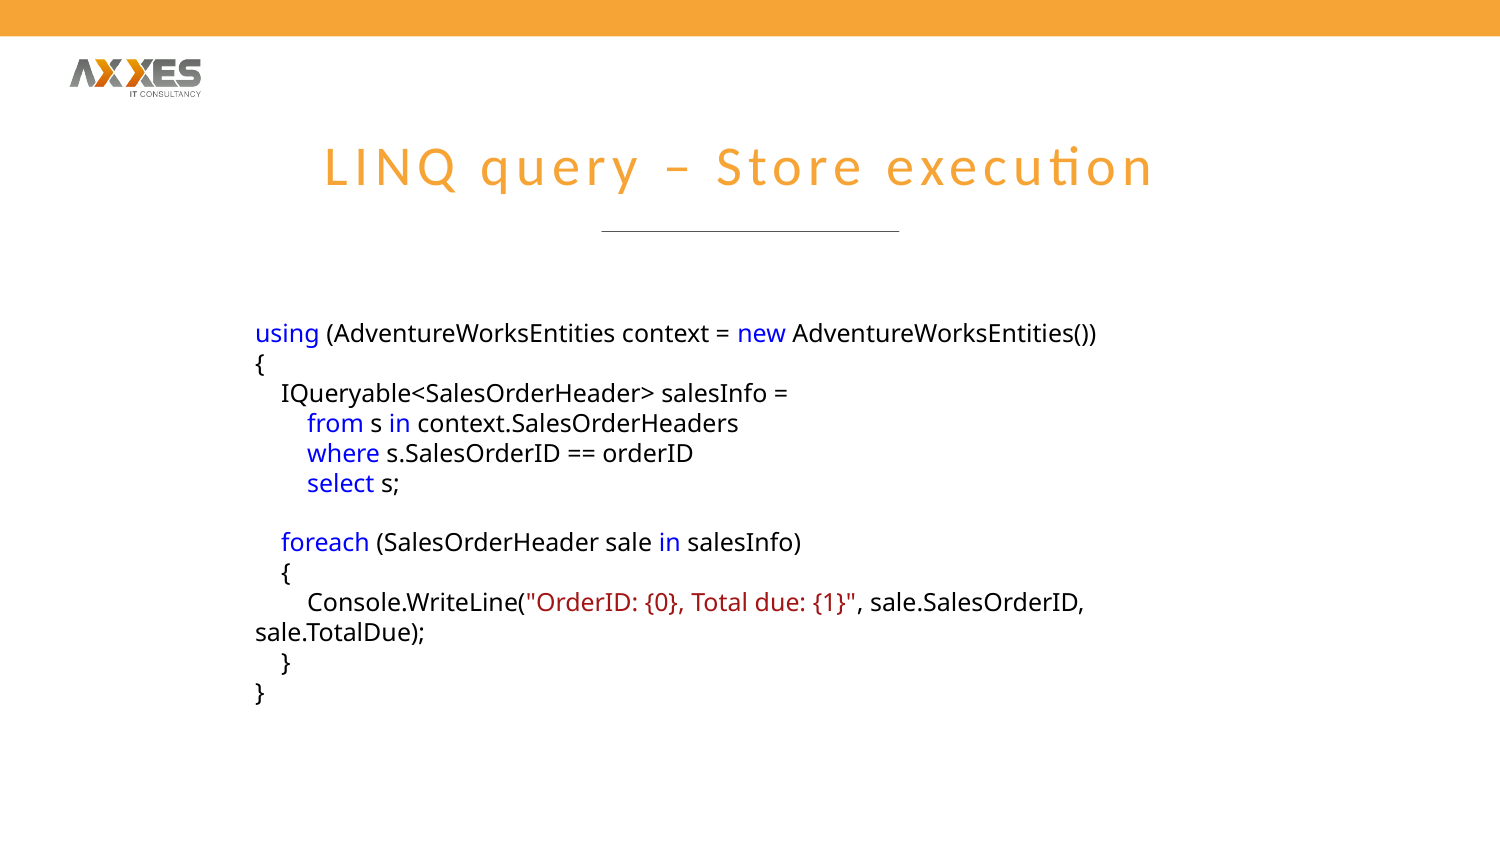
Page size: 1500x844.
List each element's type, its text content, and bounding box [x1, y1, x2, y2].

picture [69, 59, 201, 97]
list using (AdventureWorksEntities context = new AdventureWorksEntities()) { IQueryable<SalesOrderHeader> salesInfo = from s in context.SalesOrderHeaders where s.SalesOrderID == orderID select s; foreach (SalesOrderHeader sale in salesInfo) { Console.WriteLine("OrderID: {0}, Total due: {1}", sale.SalesOrderID, sale.TotalDue); } } [243, 268, 1266, 755]
title LINQ query – Store execution [200, 119, 1279, 207]
